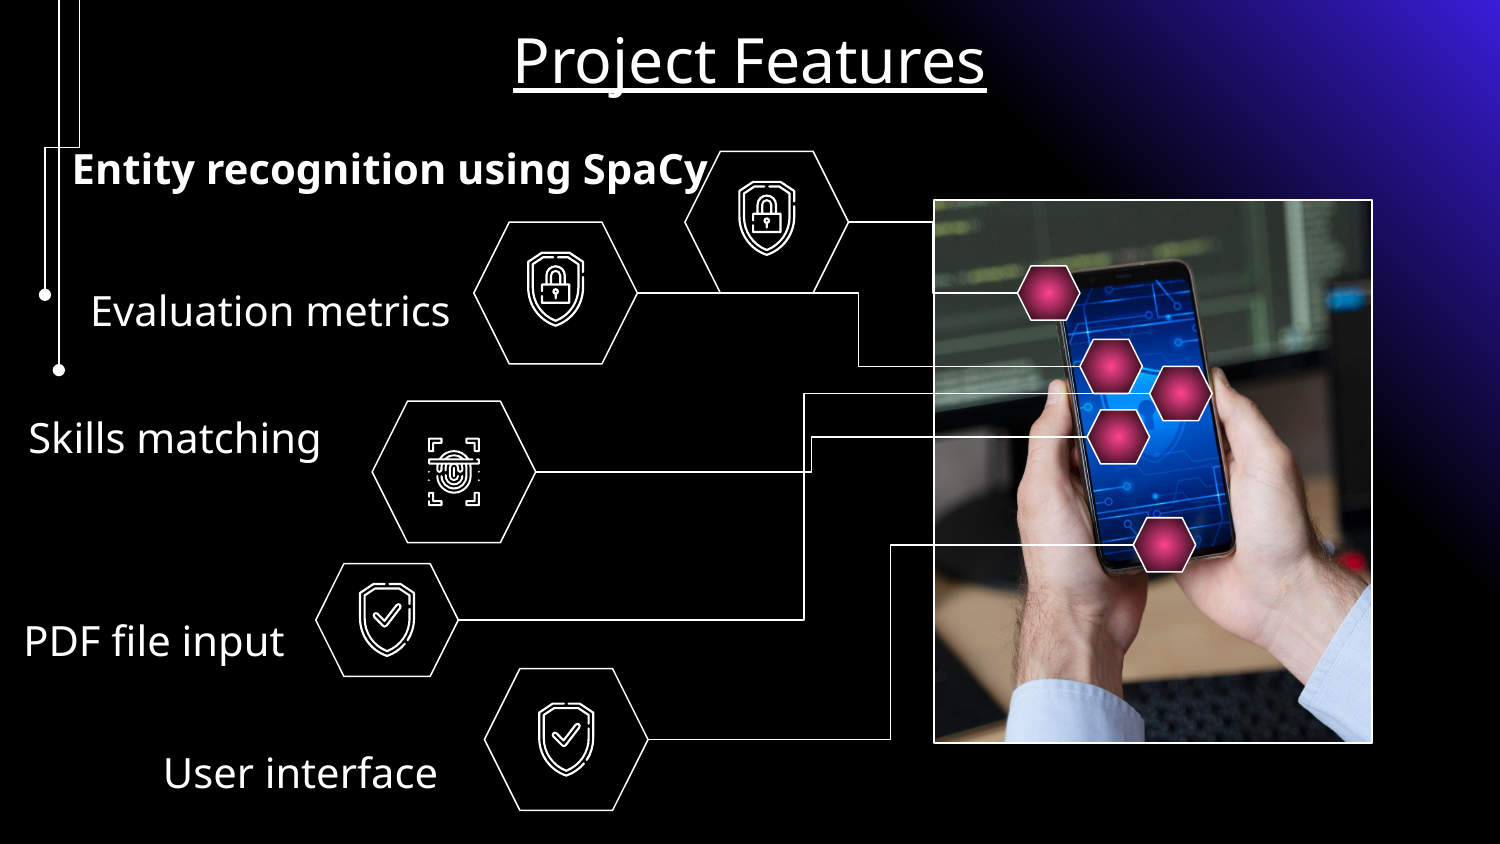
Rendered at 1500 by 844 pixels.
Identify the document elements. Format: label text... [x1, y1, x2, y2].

picture [934, 200, 1372, 743]
title Project Features [118, 5, 1382, 119]
text_box Evaluation metrics [75, 262, 568, 350]
subtitle Entity recognition using SpaCy [56, 196, 706, 266]
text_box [647, 629, 1134, 740]
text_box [848, 221, 1018, 291]
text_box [637, 292, 1081, 367]
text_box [738, 180, 796, 257]
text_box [358, 582, 416, 658]
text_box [537, 702, 595, 777]
text_box [489, 222, 637, 364]
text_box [427, 437, 453, 507]
text_box [484, 668, 645, 811]
text_box PDF file input [0, 592, 359, 681]
text_box [372, 401, 453, 543]
text_box [684, 151, 848, 291]
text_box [526, 251, 585, 328]
text_box [329, 563, 456, 677]
subtitle User interface [147, 756, 585, 844]
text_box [458, 393, 1150, 621]
subtitle Skills matching [13, 405, 394, 535]
